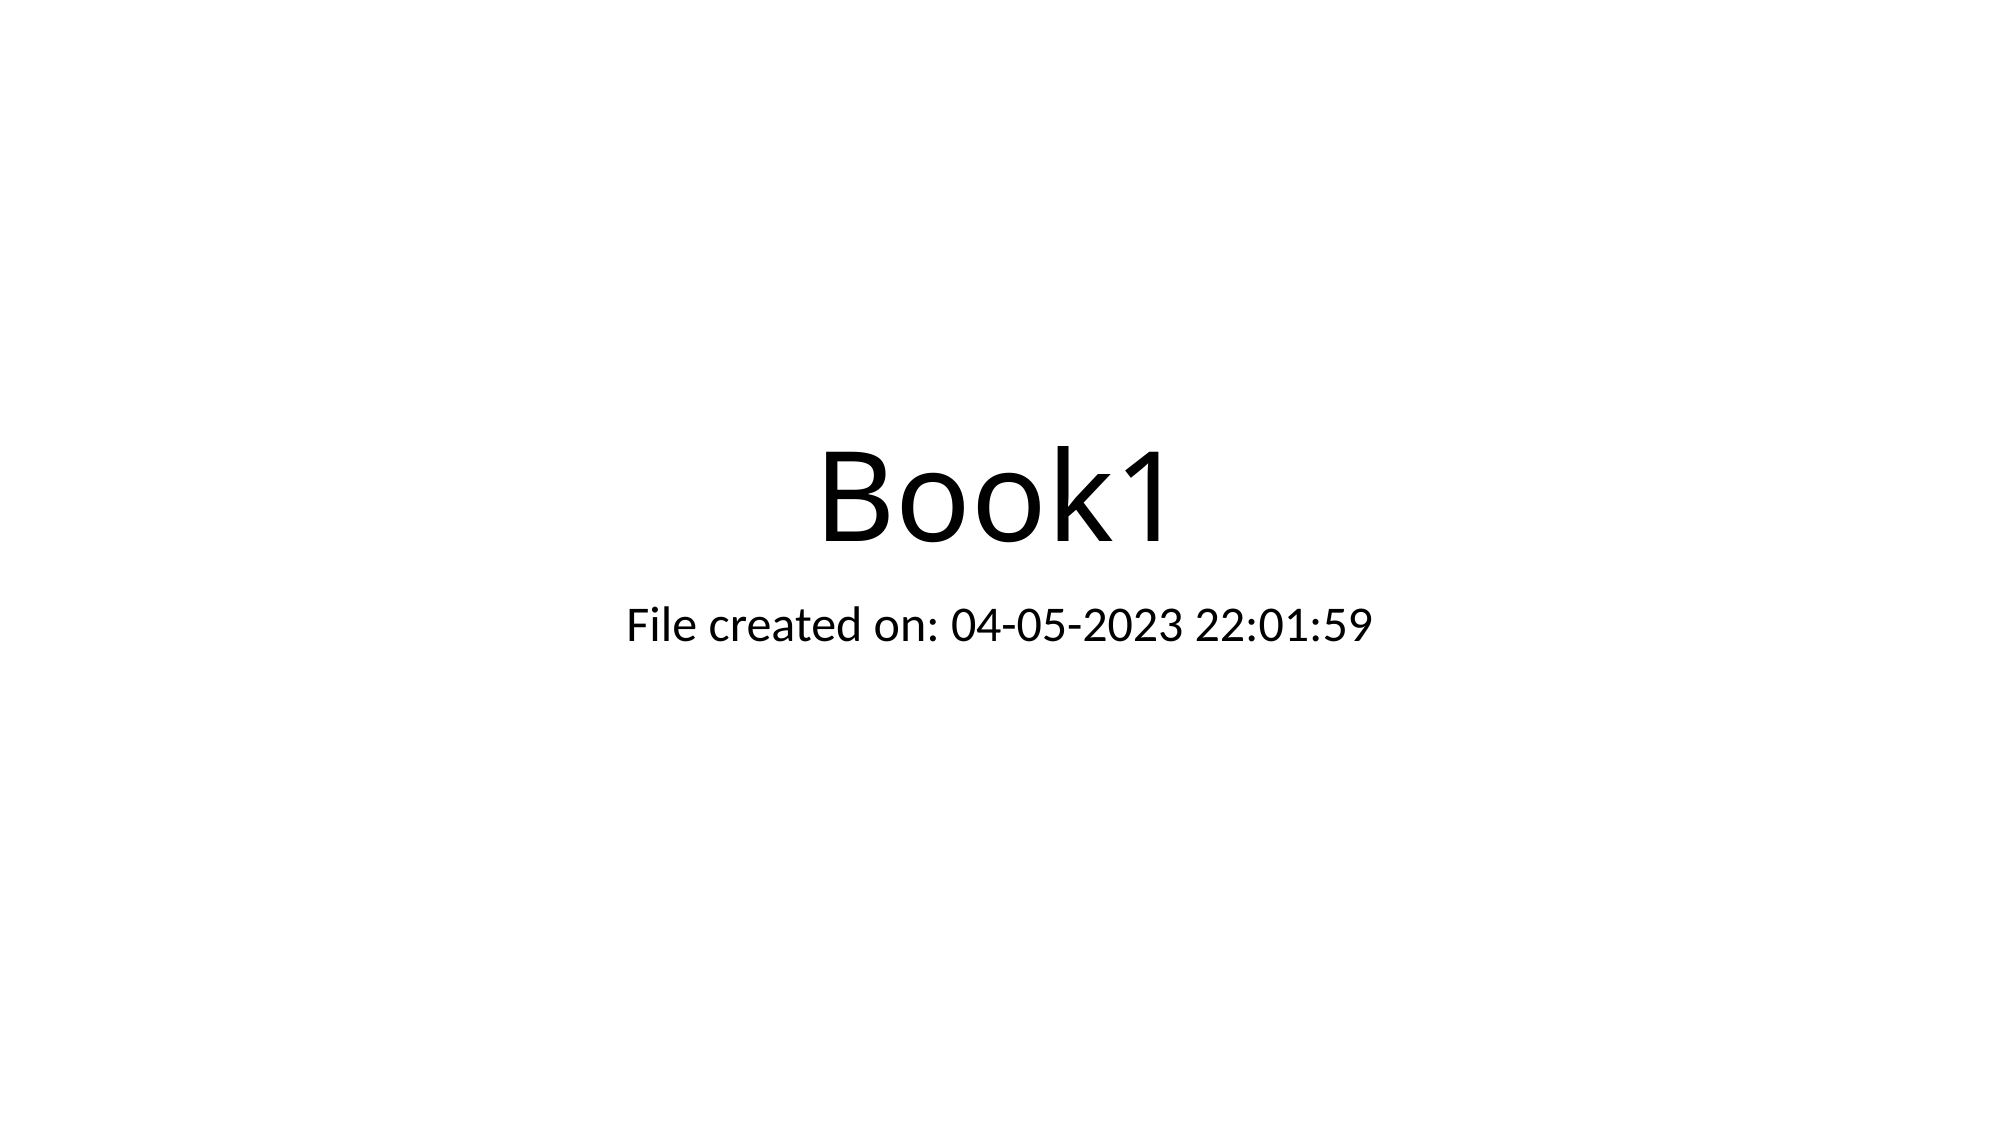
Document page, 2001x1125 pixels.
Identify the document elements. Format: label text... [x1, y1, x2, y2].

title Book1 [249, 184, 1750, 576]
subtitle File created on: 04-05-2023 22:01:59 [249, 590, 1750, 863]
